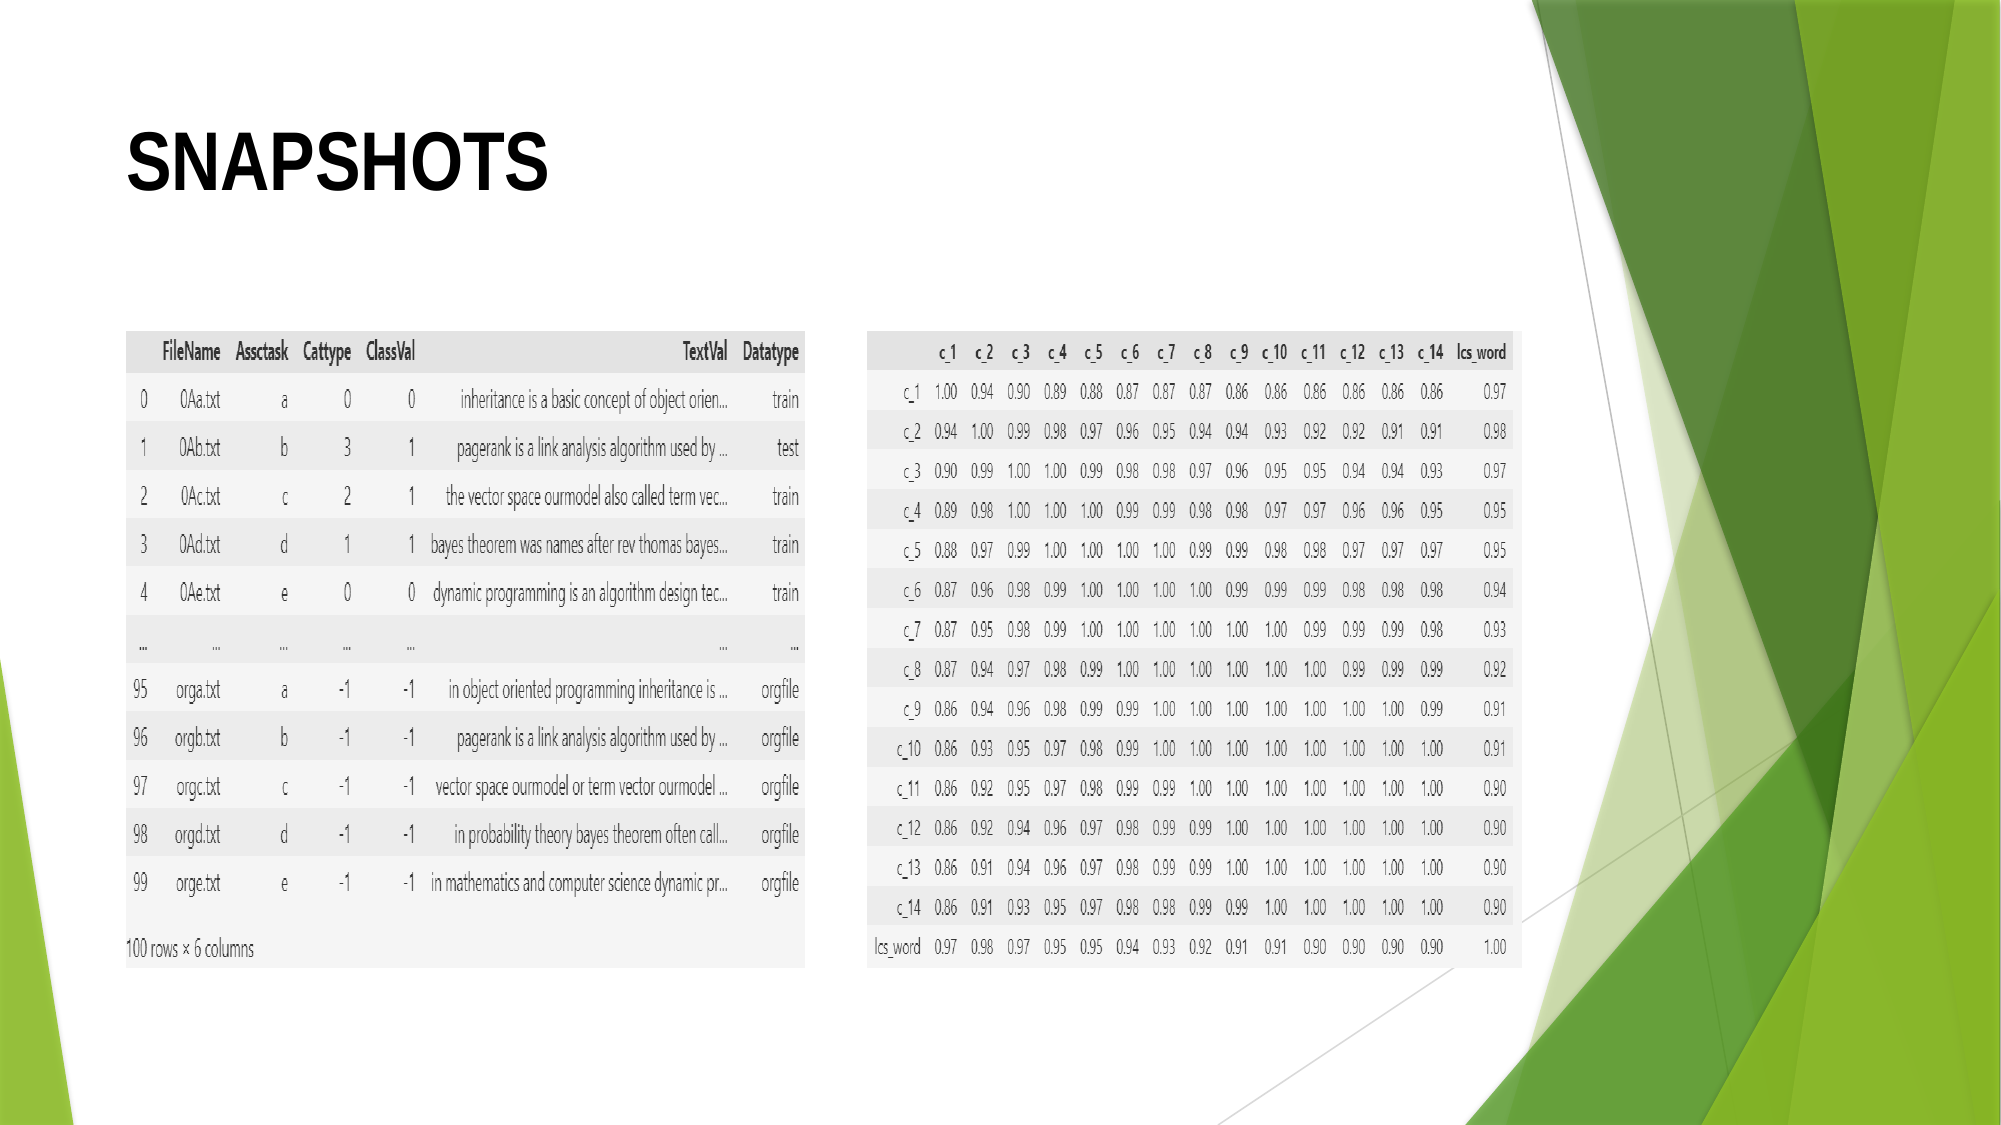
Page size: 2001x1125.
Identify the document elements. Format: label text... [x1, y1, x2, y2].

title SNAPSHOTS [111, 99, 1522, 317]
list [125, 330, 805, 969]
picture [866, 330, 1522, 969]
